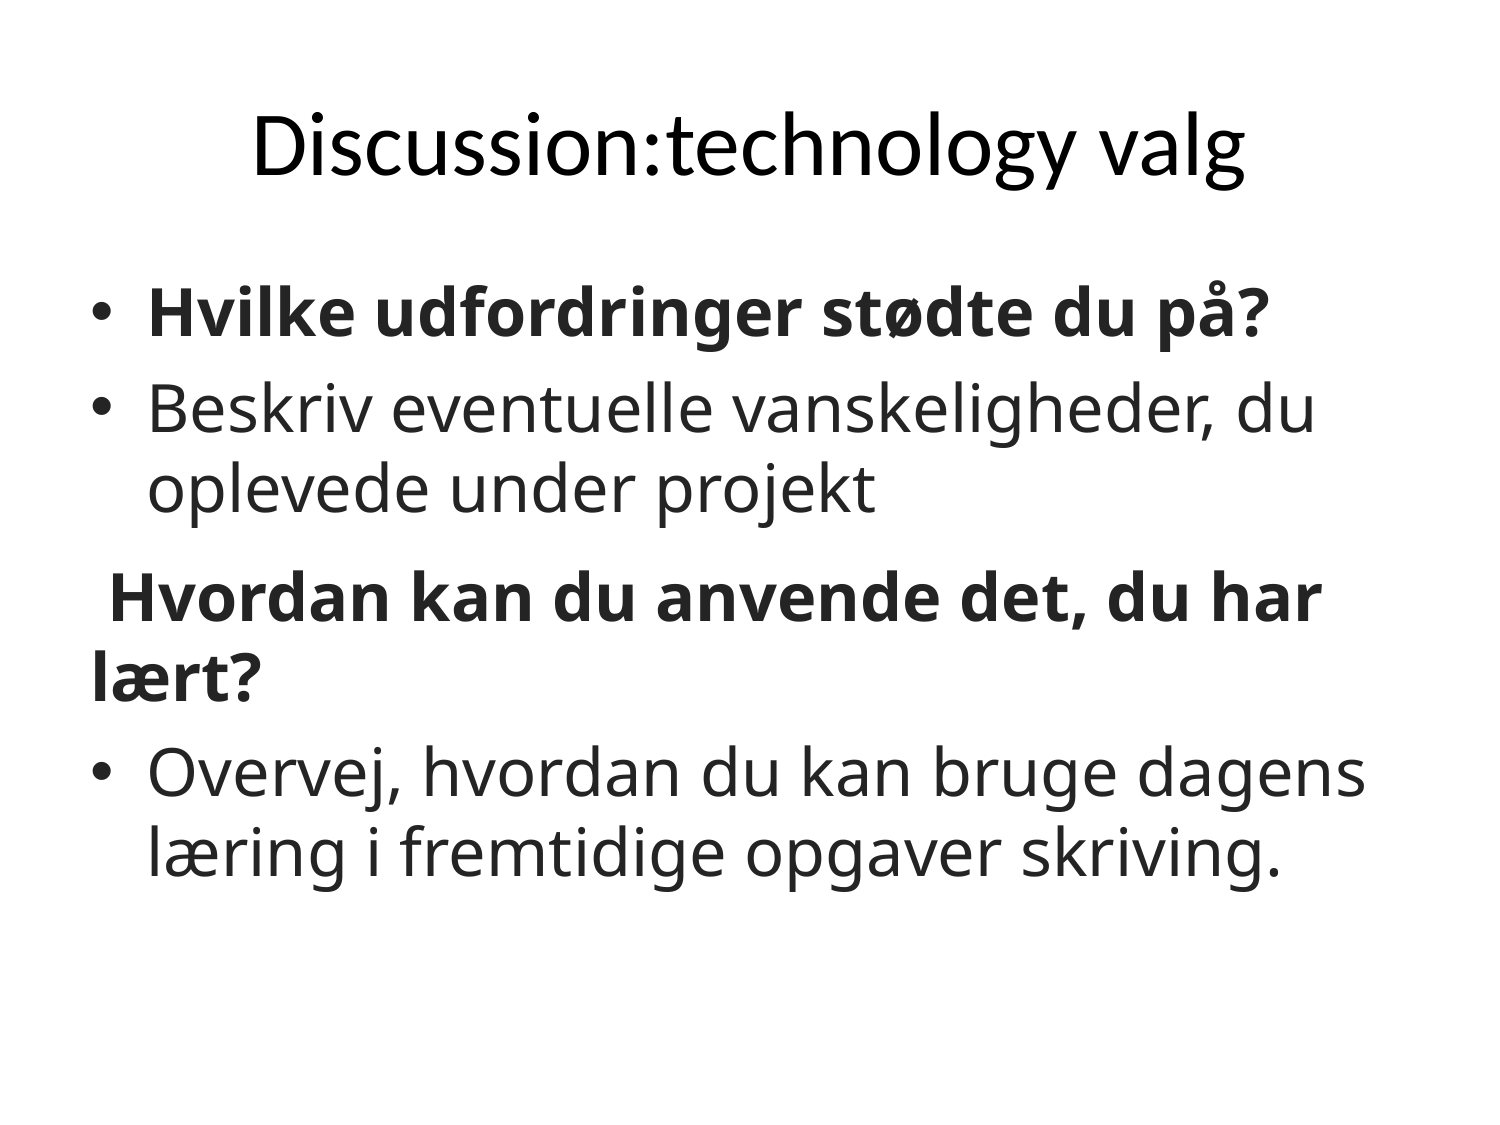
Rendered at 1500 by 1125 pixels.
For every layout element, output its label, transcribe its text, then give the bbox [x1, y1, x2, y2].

list Hvilke udfordringer stødte du på? Beskriv eventuelle vanskeligheder, du oplevede under projekt Hvordan kan du anvende det, du har lært? Overvej, hvordan du kan bruge dagens læring i fremtidige opgaver skriving. [75, 262, 1425, 1005]
title Discussion:technology valg [75, 45, 1425, 233]
